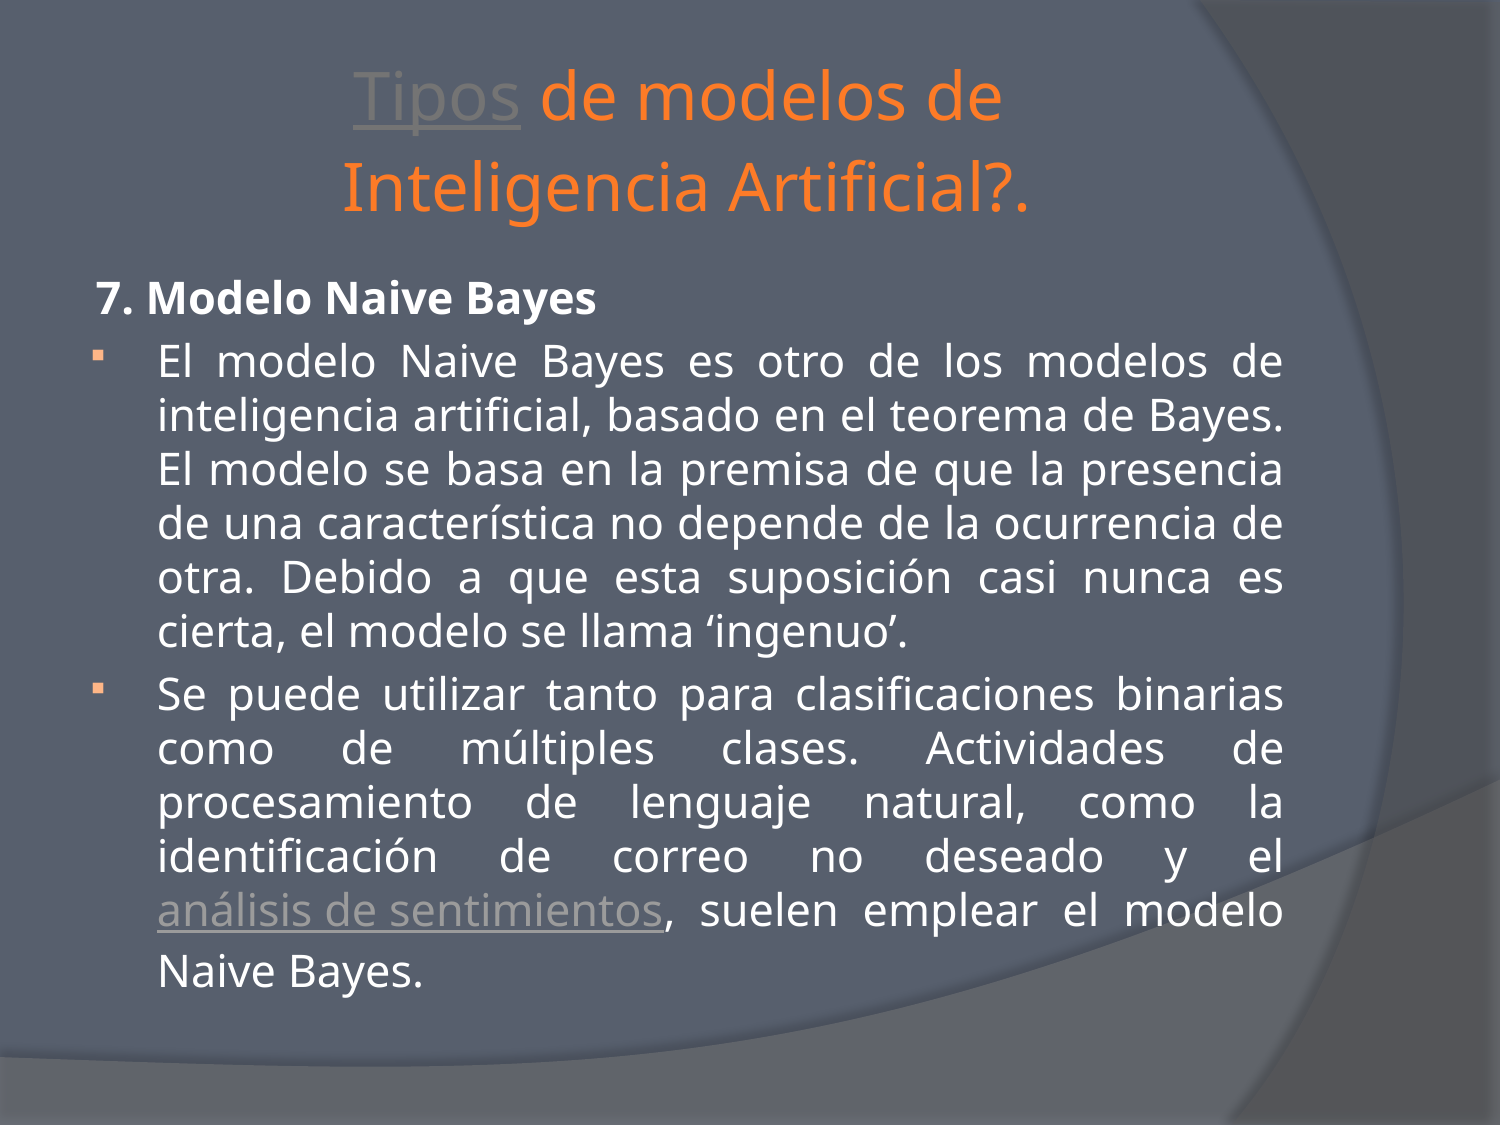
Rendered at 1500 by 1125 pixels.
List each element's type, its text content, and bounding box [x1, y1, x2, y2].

list 7. Modelo Naive Bayes El modelo Naive Bayes es otro de los modelos de inteligencia artificial, basado en el teorema de Bayes. El modelo se basa en la premisa de que la presencia de una característica no depende de la ocurrencia de otra. Debido a que esta suposición casi nunca es cierta, el modelo se llama ‘ingenuo’. Se puede utilizar tanto para clasificaciones binarias como de múltiples clases. Actividades de procesamiento de lenguaje natural, como la identificación de correo no deseado y el análisis de sentimientos, suelen emplear el modelo Naive Bayes. [75, 262, 1300, 1005]
title Tipos de modelos de Inteligencia Artificial?. [75, 45, 1300, 233]
